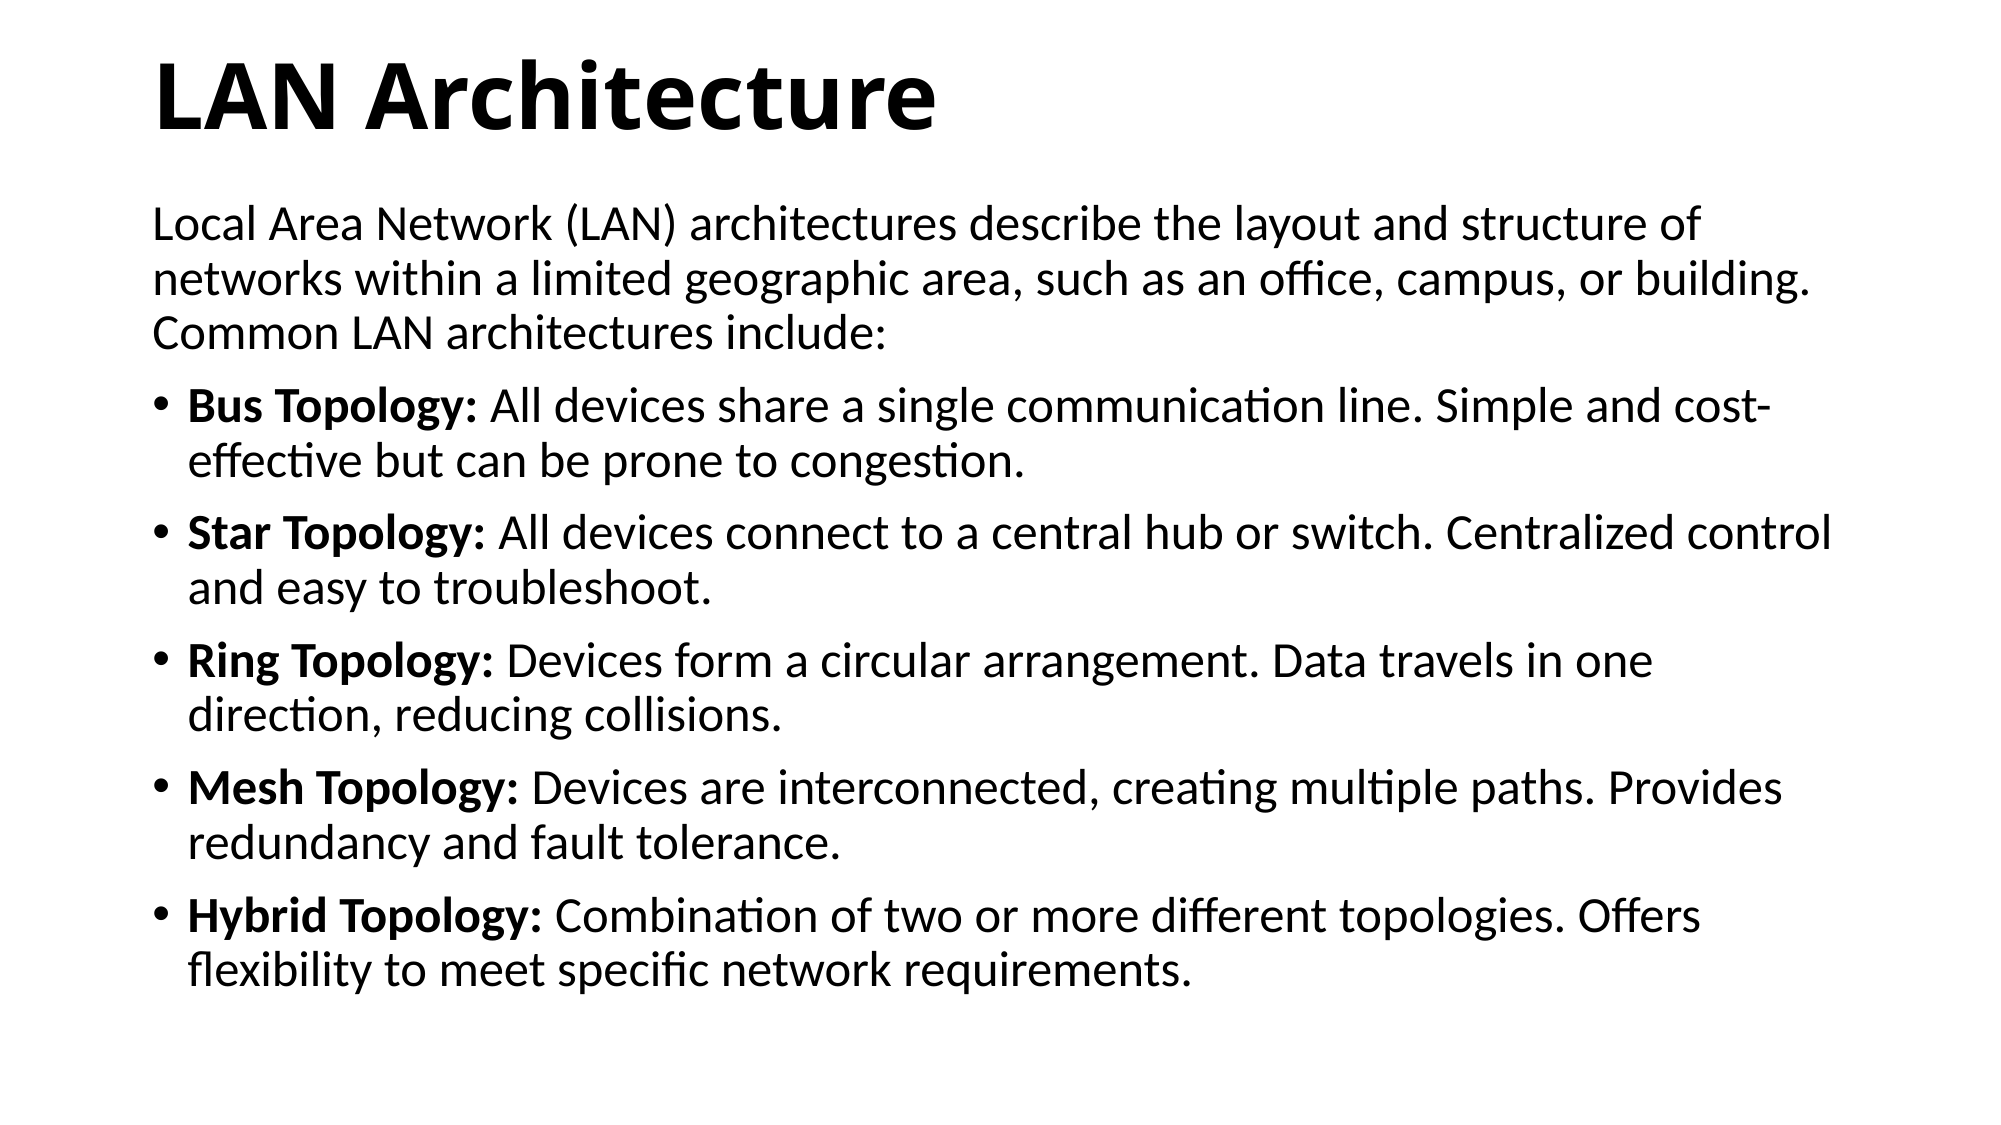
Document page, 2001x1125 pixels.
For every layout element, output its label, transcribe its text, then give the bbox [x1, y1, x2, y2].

list Local Area Network (LAN) architectures describe the layout and structure of networks within a limited geographic area, such as an office, campus, or building. Common LAN architectures include: Bus Topology: All devices share a single communication line. Simple and cost-effective but can be prone to congestion. Star Topology: All devices connect to a central hub or switch. Centralized control and easy to troubleshoot. Ring Topology: Devices form a circular arrangement. Data travels in one direction, reducing collisions. Mesh Topology: Devices are interconnected, creating multiple paths. Provides redundancy and fault tolerance. Hybrid Topology: Combination of two or more different topologies. Offers flexibility to meet specific network requirements. [137, 189, 1863, 1014]
title LAN Architecture [137, 37, 1863, 163]
